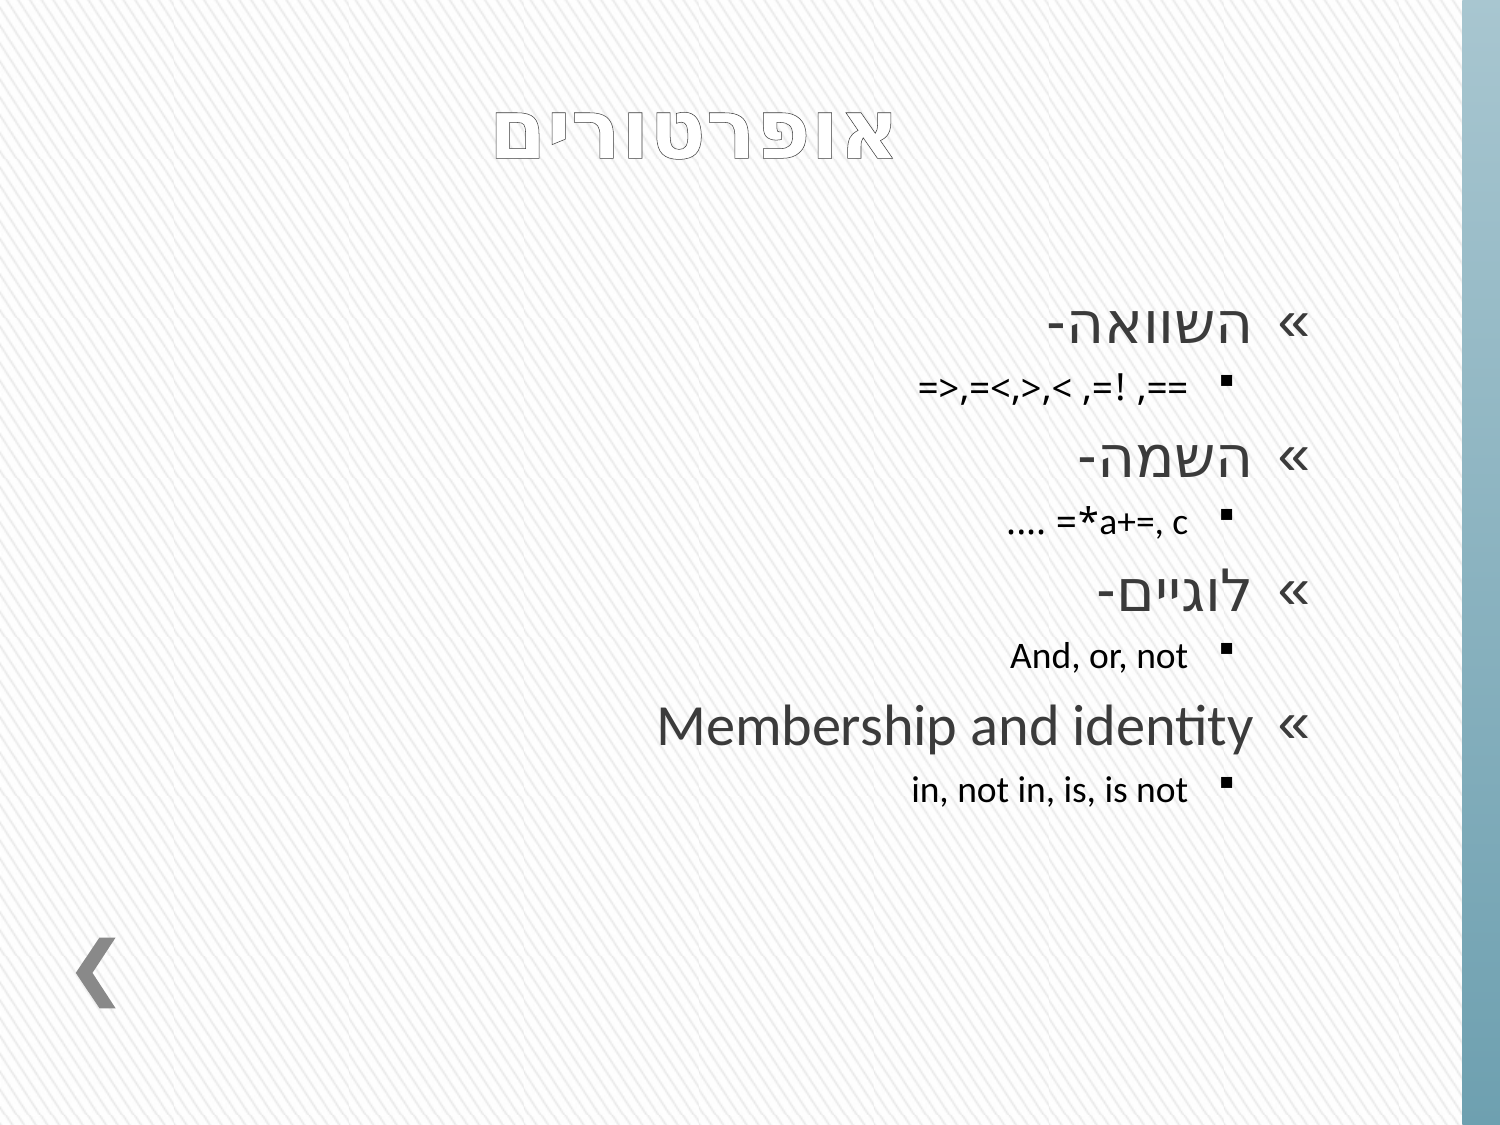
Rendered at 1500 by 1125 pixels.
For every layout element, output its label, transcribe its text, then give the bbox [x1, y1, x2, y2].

title אופרטורים [100, 0, 1288, 183]
list השוואה- ==, !=, >,<,>=,<= השמה- a+=, c*= .... לוגיים- And, or, not Membership and identity in, not in, is, is not [100, 196, 1326, 1125]
